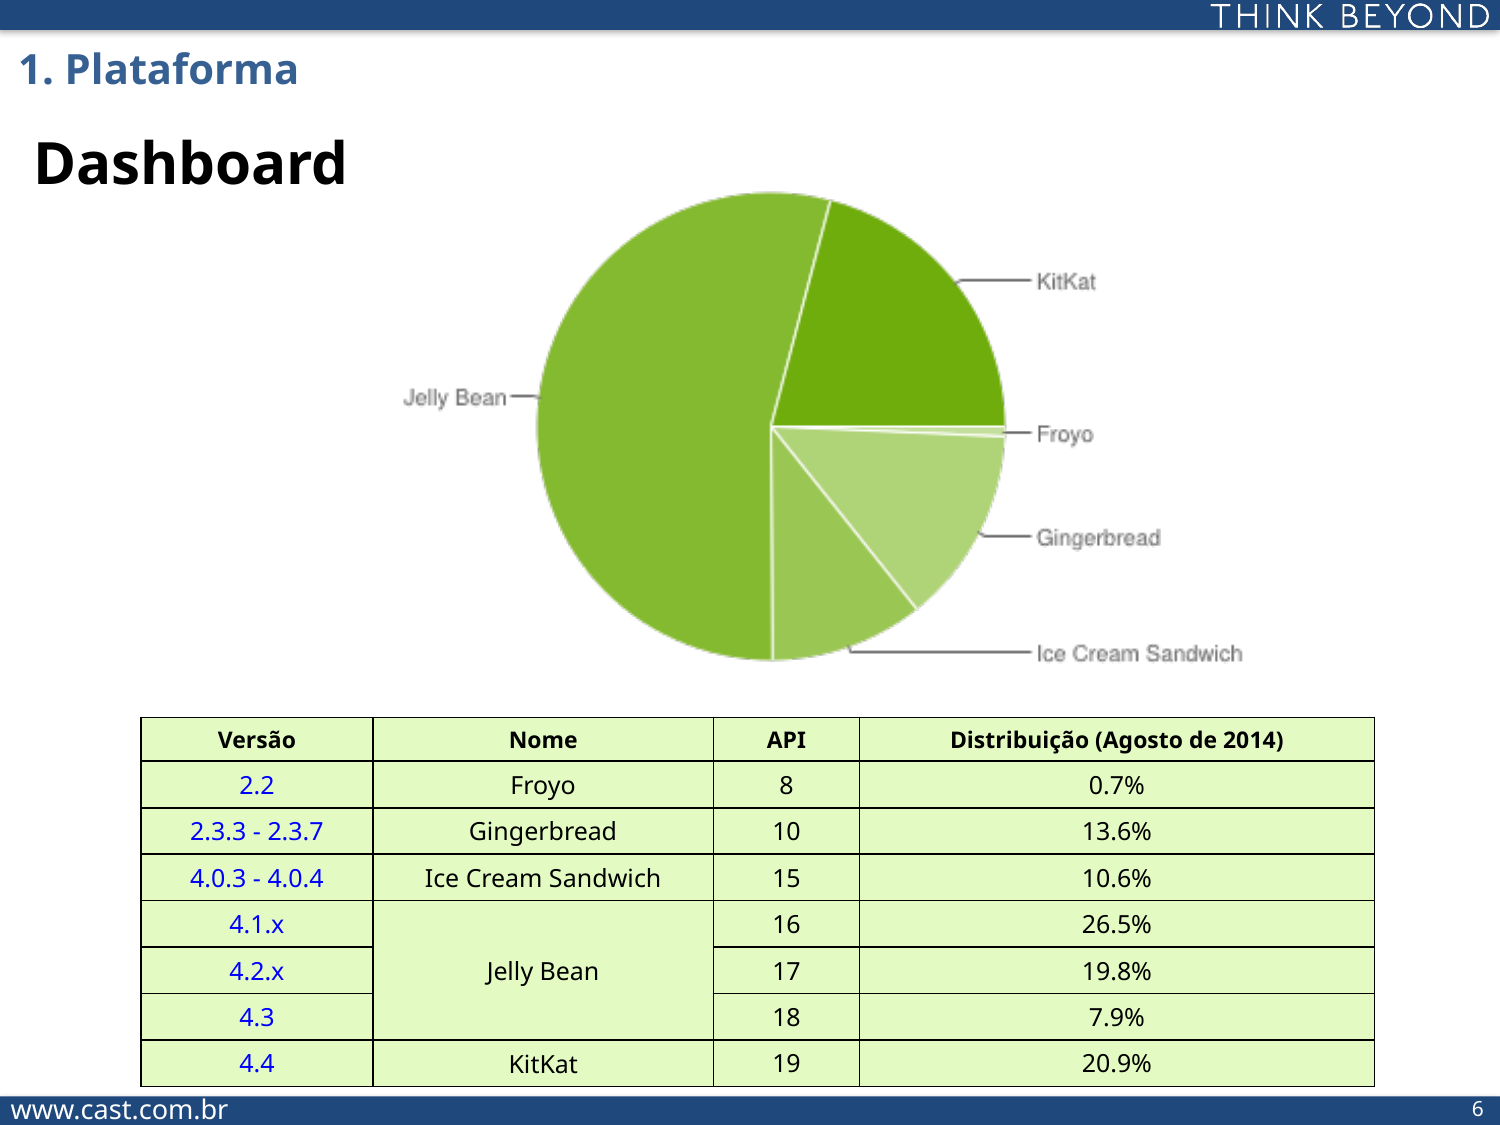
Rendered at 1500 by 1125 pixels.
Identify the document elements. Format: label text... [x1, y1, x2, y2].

slide_number 5 [1459, 1097, 1496, 1123]
table_header Nome [374, 718, 713, 760]
table_cell 19 [714, 1041, 859, 1086]
text_box Dashboard [18, 118, 1482, 215]
table_cell 13.6% [860, 809, 1374, 853]
table_header Distribuição (Agosto de 2014) [860, 718, 1374, 760]
table_cell 2.2 [142, 762, 372, 807]
table_cell 8 [714, 762, 859, 807]
table_cell 19.8% [860, 948, 1374, 993]
table_cell 7.9% [860, 994, 1374, 1039]
text_box 1. Plataforma [18, 37, 1482, 98]
table_cell 15 [714, 855, 859, 900]
table_cell Gingerbread [374, 809, 713, 853]
table_cell 16 [714, 901, 859, 946]
table_cell 4.4 [142, 1041, 372, 1086]
table_cell 2.3.3 - 2.3.7 [142, 809, 372, 853]
table_cell 17 [714, 948, 859, 993]
table_cell 4.1.x [142, 901, 372, 946]
table_cell 4.3 [142, 994, 372, 1039]
table_cell Froyo [374, 762, 713, 807]
table_header API [714, 718, 859, 760]
table_header Versão [142, 718, 372, 760]
table_cell Ice Cream Sandwich [374, 855, 713, 900]
table_cell 20.9% [860, 1041, 1374, 1086]
picture [262, 171, 1279, 681]
table_cell 26.5% [860, 901, 1374, 946]
table_cell 10 [714, 809, 859, 853]
picture [1203, 0, 1495, 32]
table_cell Jelly Bean [374, 901, 713, 1039]
table_cell 18 [714, 994, 859, 1039]
table_cell 0.7% [860, 762, 1374, 807]
table_cell 4.2.x [142, 948, 372, 993]
table_cell 4.0.3 - 4.0.4 [142, 855, 372, 900]
table_cell KitKat [374, 1041, 713, 1086]
table_cell 10.6% [860, 855, 1374, 900]
